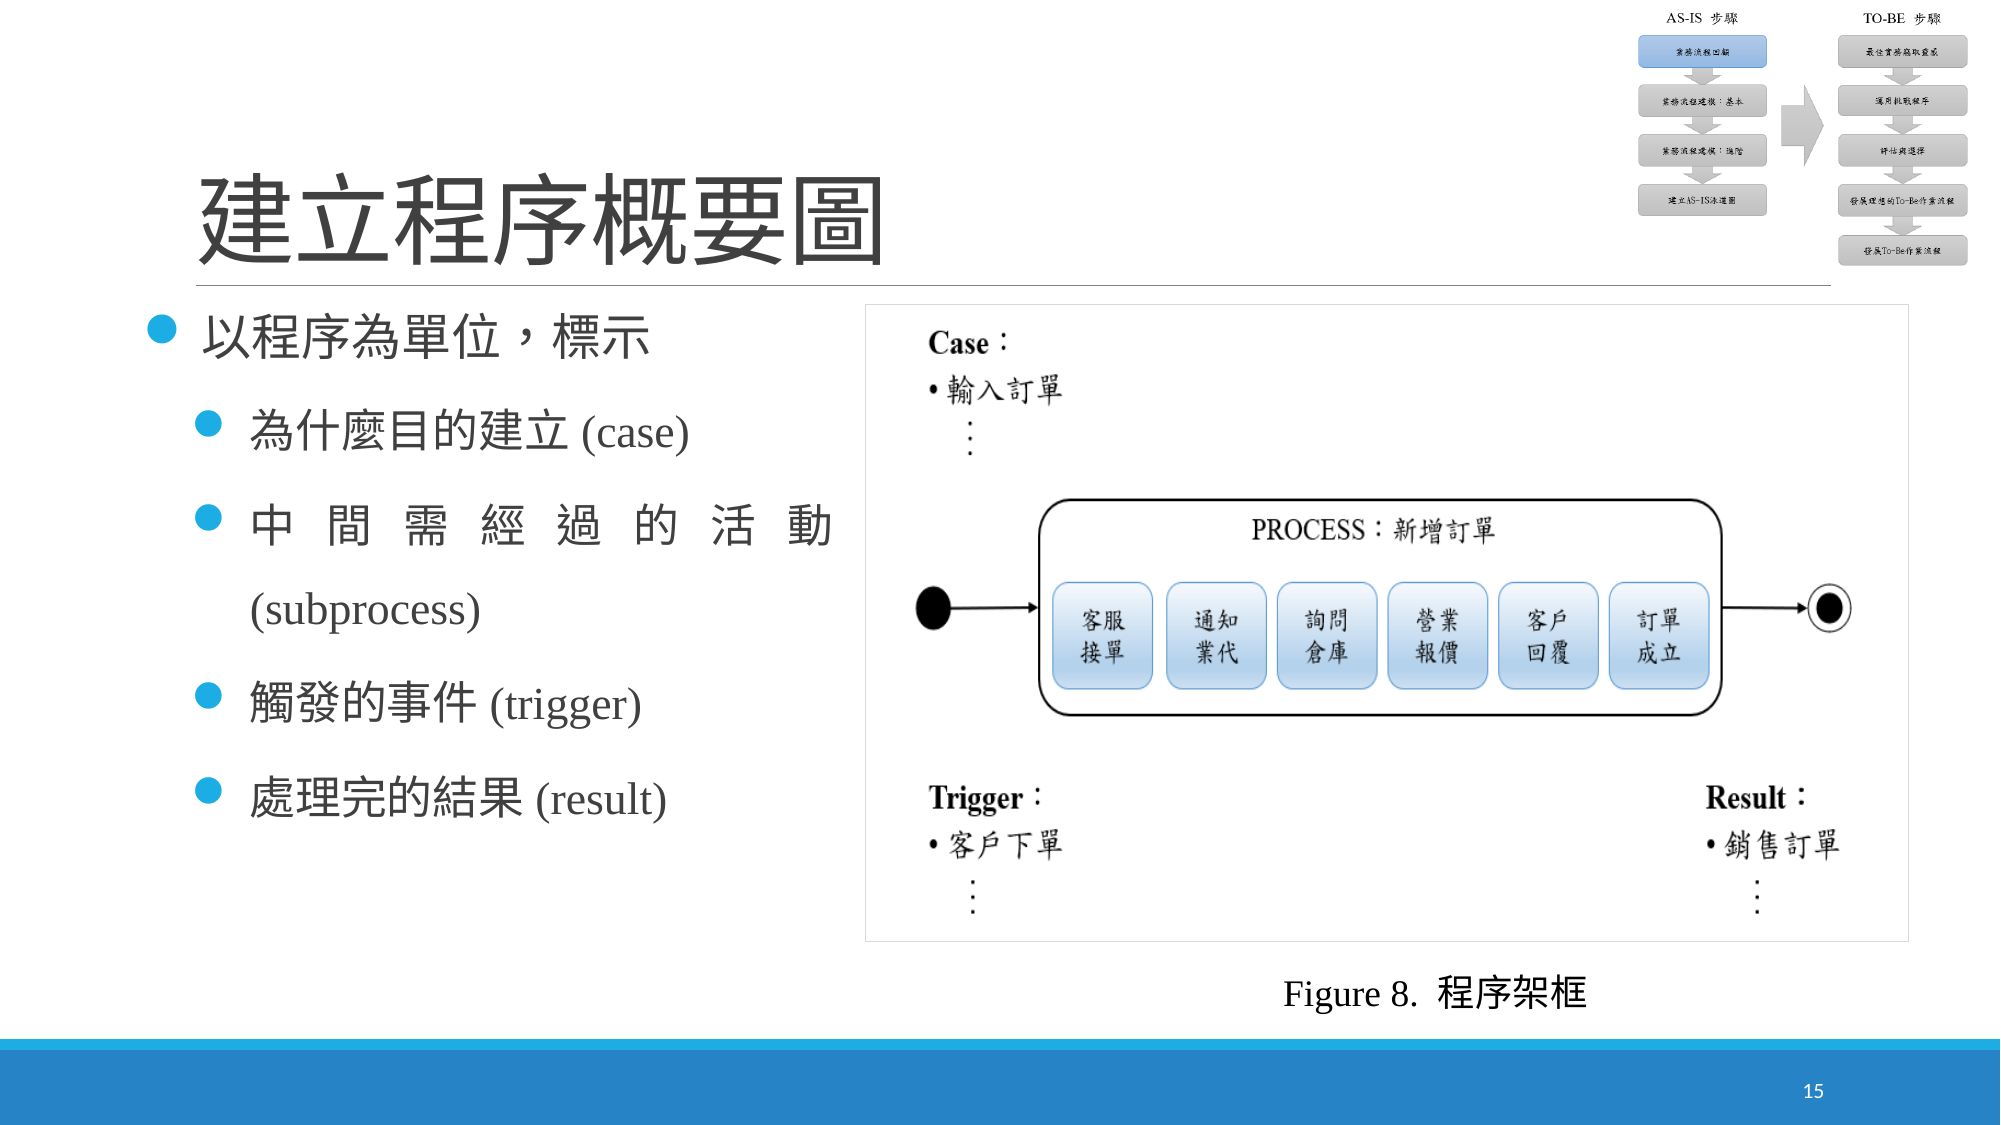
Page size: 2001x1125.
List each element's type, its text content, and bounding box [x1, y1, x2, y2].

picture [1634, 4, 1973, 270]
slide_number 15 [1624, 1059, 1840, 1120]
text_box Figure 8. 程序架框 [1268, 961, 1603, 1021]
picture [865, 304, 1910, 943]
list 以程序為單位，標示 為什麼目的建立(case) 中間需經過的活動(subprocess) 觸發的事件(trigger) 處理完的結果(result) [143, 304, 845, 1025]
title 建立程序概要圖 [180, 47, 1436, 285]
